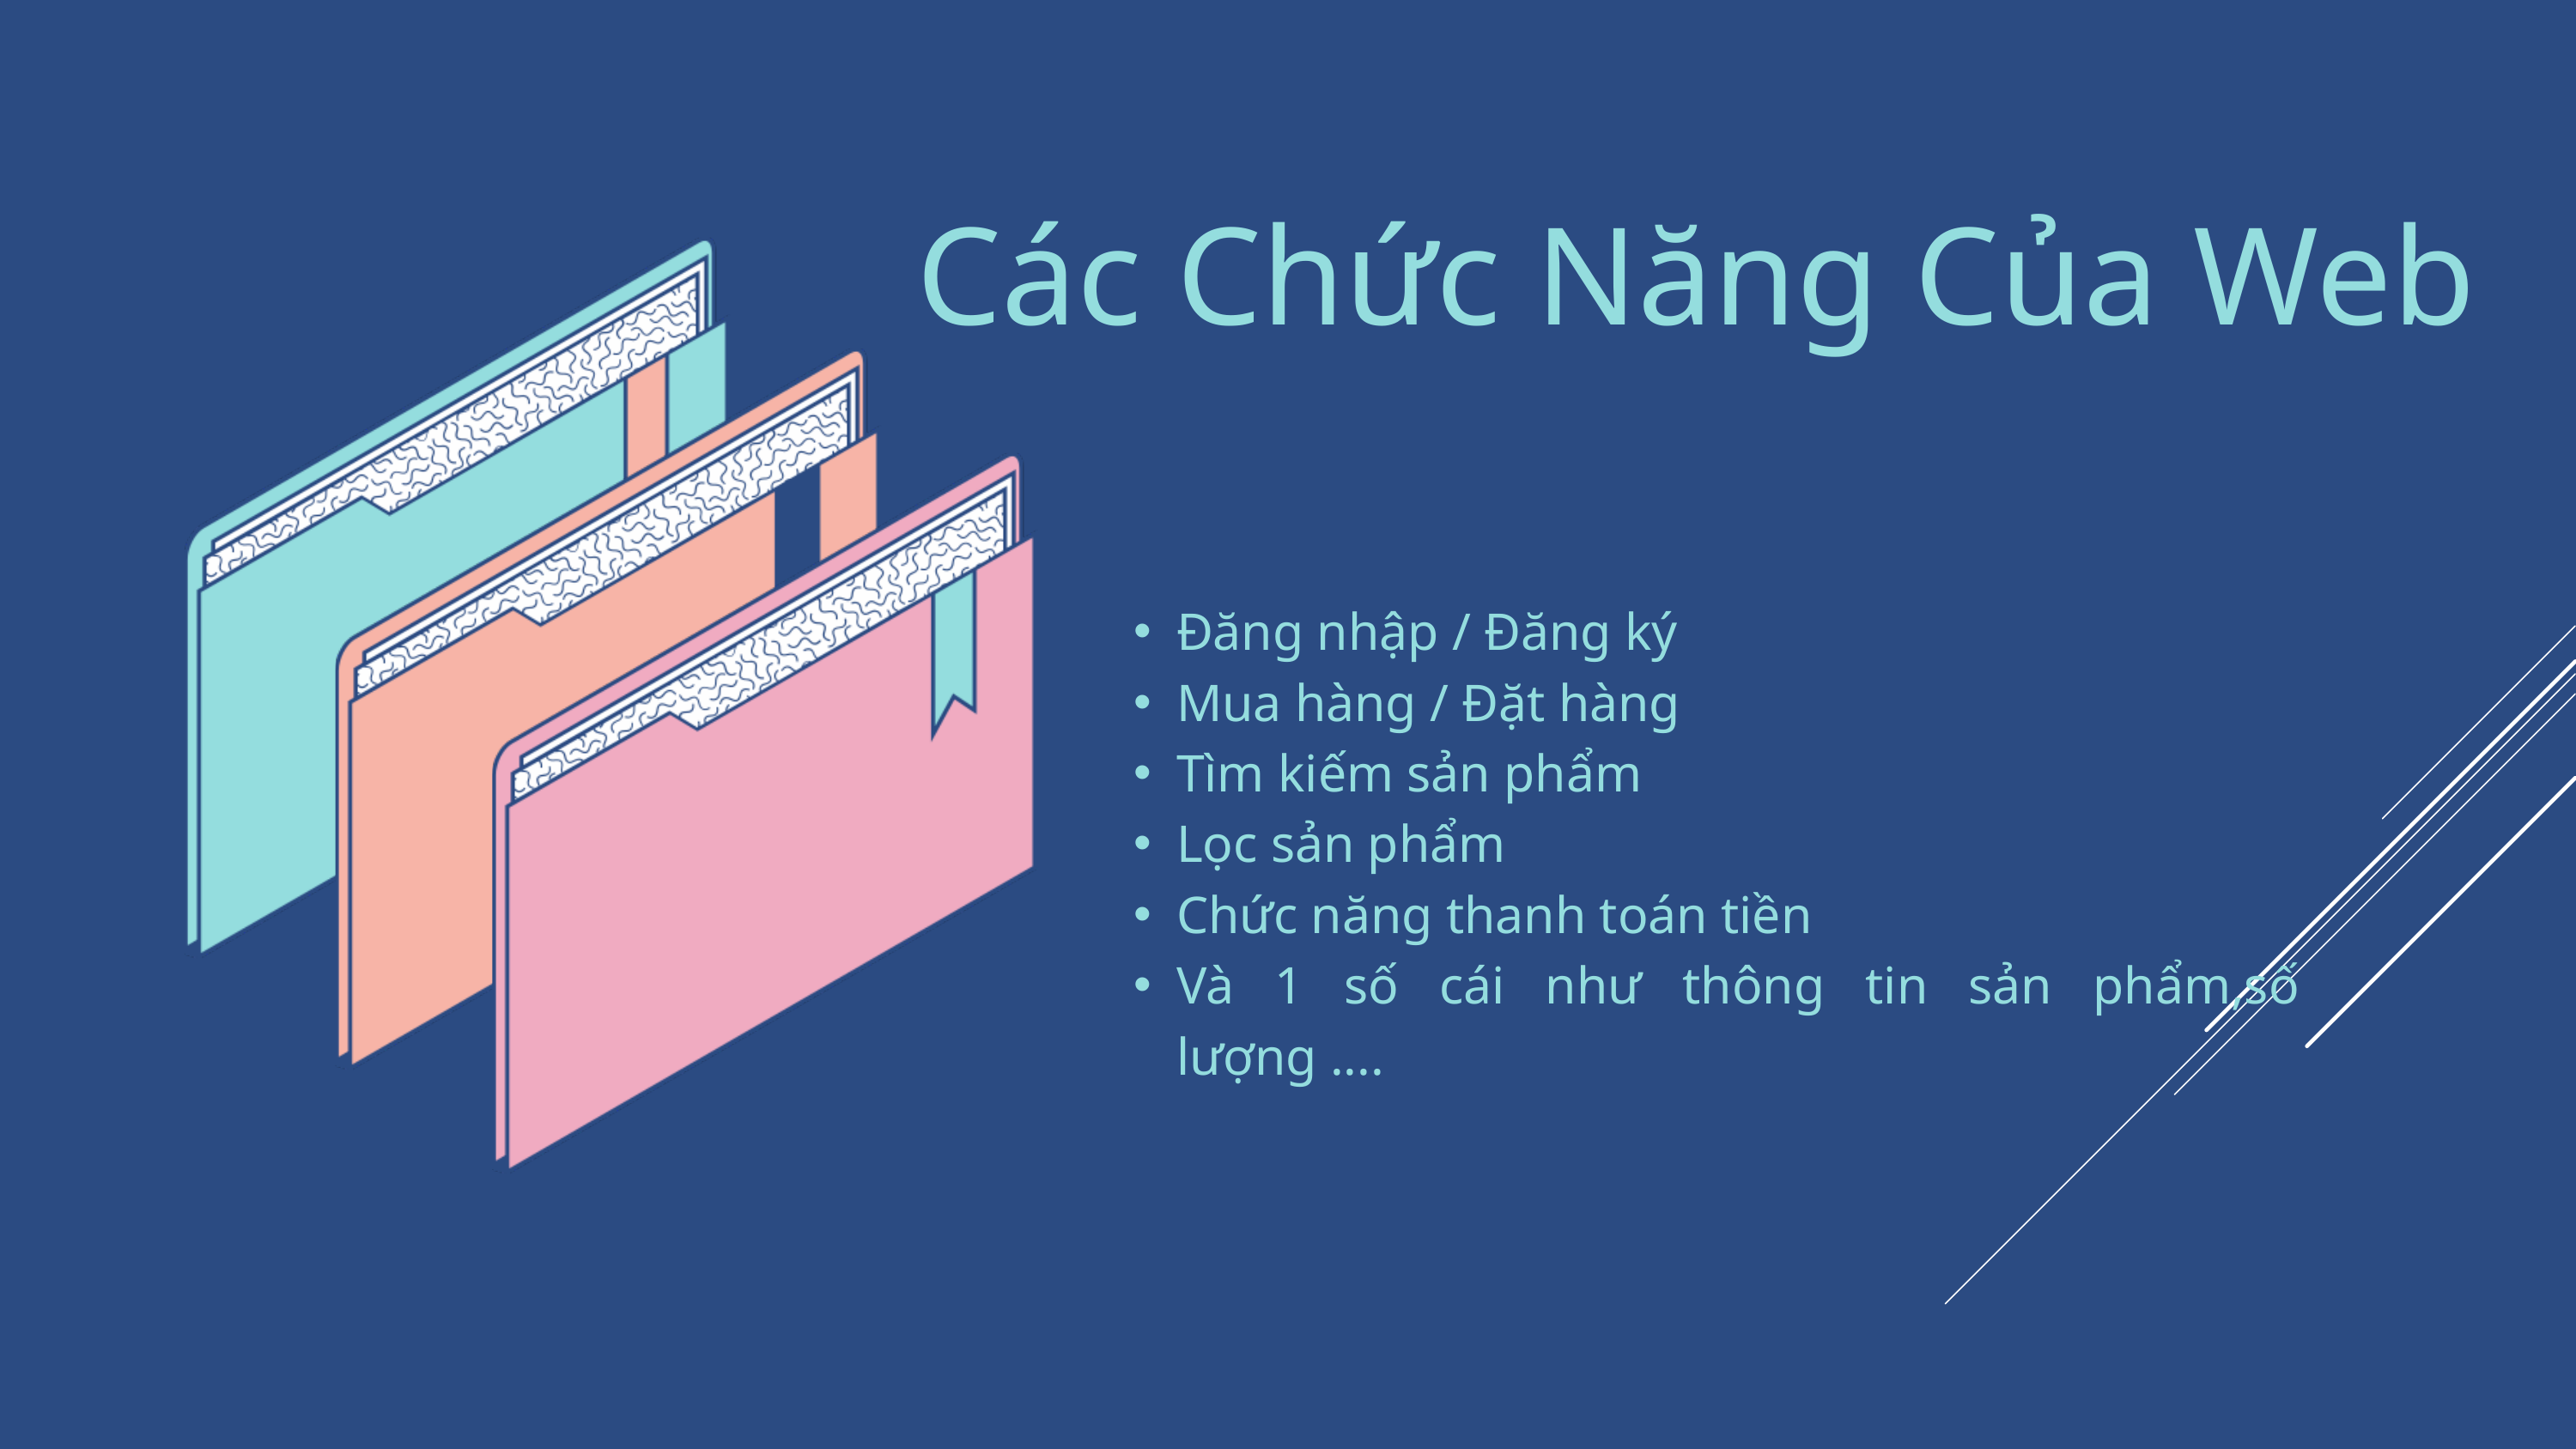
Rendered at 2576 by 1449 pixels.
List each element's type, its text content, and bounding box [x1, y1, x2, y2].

text_box [184, 237, 731, 959]
text_box [492, 452, 1039, 1174]
text_box Các Chức Năng Của Web [914, 163, 2478, 353]
text_box [335, 349, 882, 1070]
text_box Đăng nhập / Đăng ký Mua hàng / Đặt hàng Tìm kiếm sản phẩm Lọc sản phẩm Chức năng thanh toán tiền Và 1 số cái như thông tin sản phẩm,số lượng .... [1091, 590, 2301, 1085]
